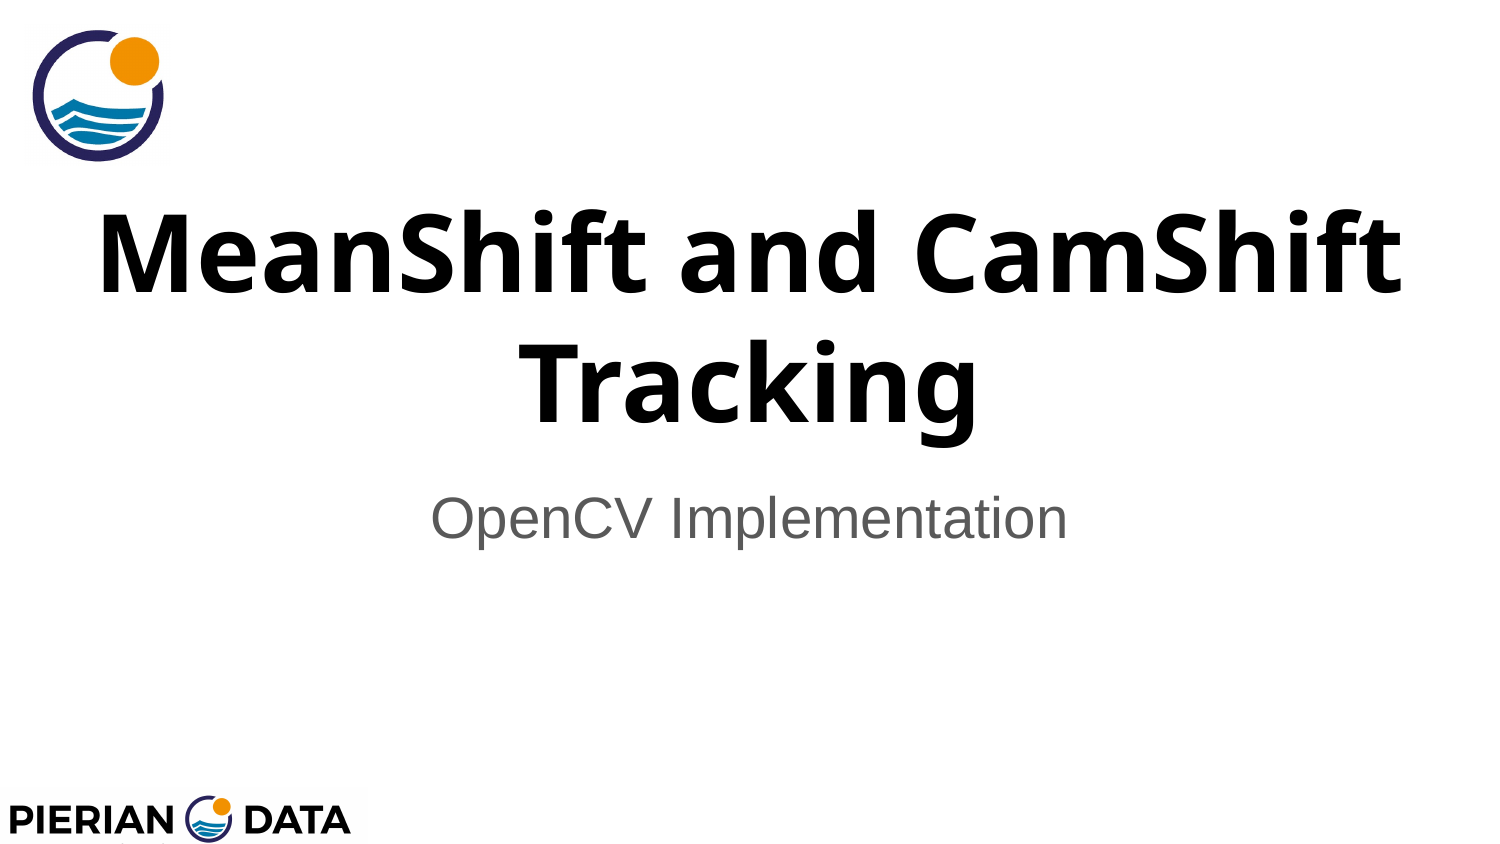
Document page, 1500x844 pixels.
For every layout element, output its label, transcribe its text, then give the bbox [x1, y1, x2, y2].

subtitle OpenCV Implementation [51, 464, 1449, 595]
picture [24, 24, 172, 167]
title MeanShift and CamShift Tracking [51, 122, 1449, 459]
picture [0, 787, 368, 844]
